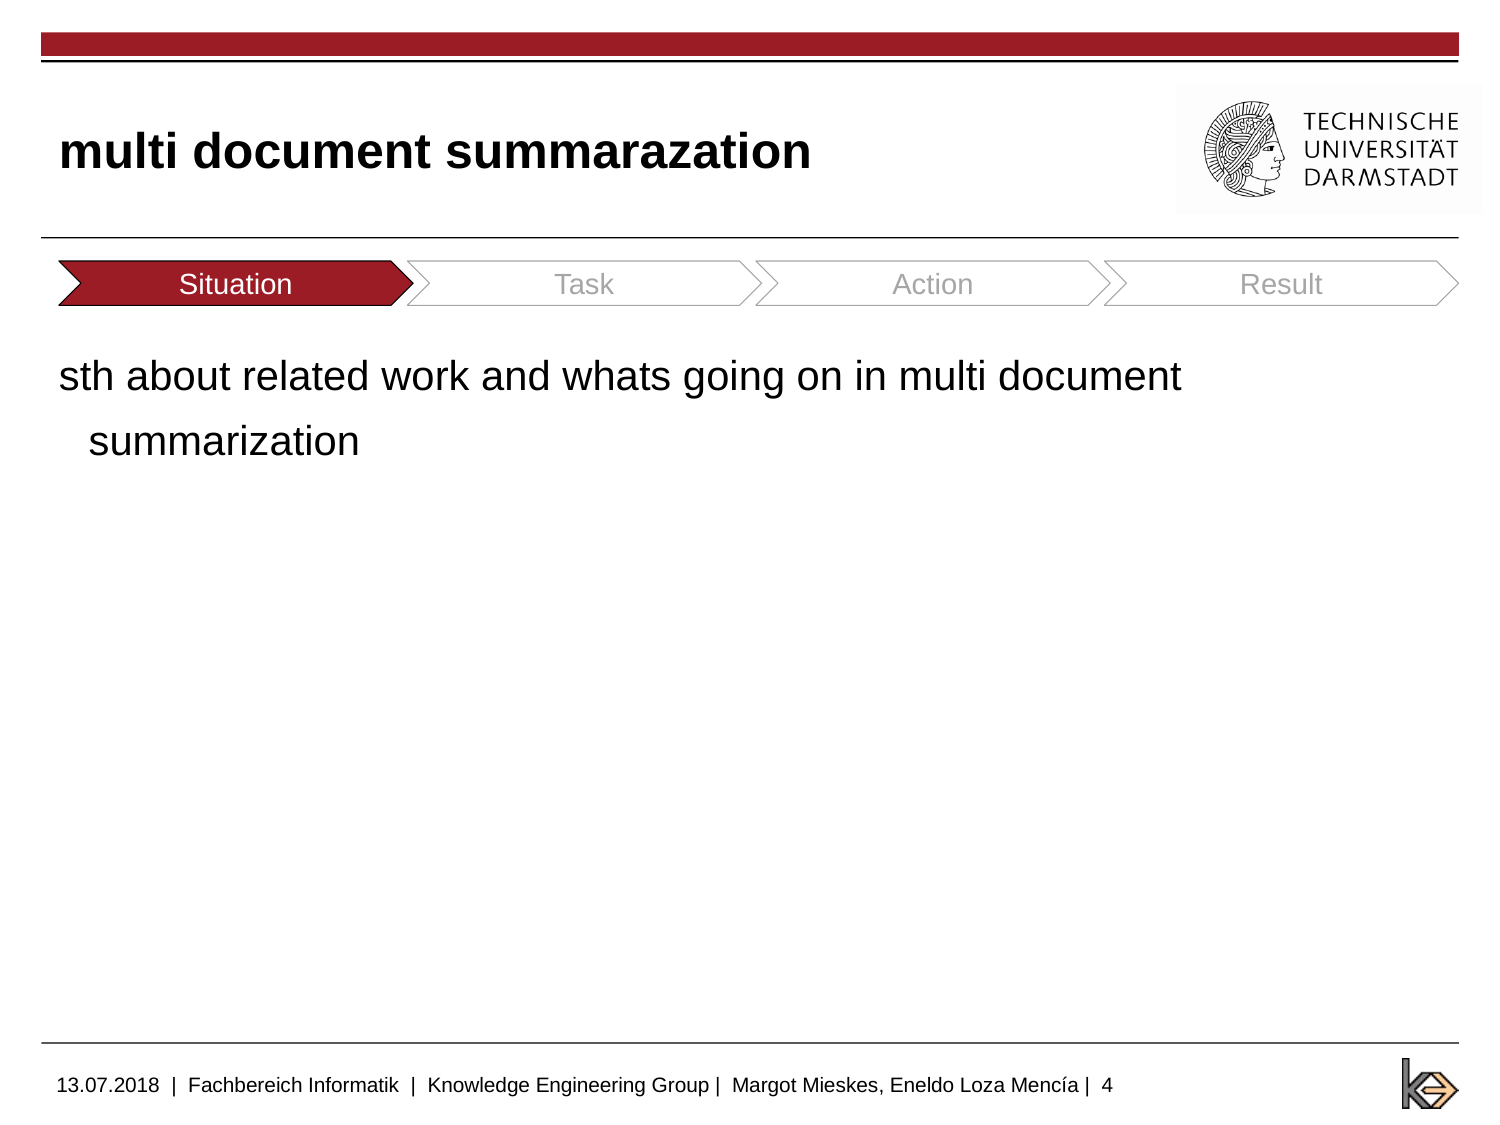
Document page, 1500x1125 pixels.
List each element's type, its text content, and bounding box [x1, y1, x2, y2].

picture [1175, 84, 1483, 214]
list sth about related work and whats going on in multi document summarization [58, 326, 1459, 1001]
text_box Task [405, 258, 764, 308]
text_box Situation [56, 258, 416, 308]
text_box Action [753, 258, 1113, 308]
title multi document summarazation [58, 79, 1149, 218]
picture [1402, 1058, 1459, 1109]
text_box Result [1102, 258, 1461, 308]
